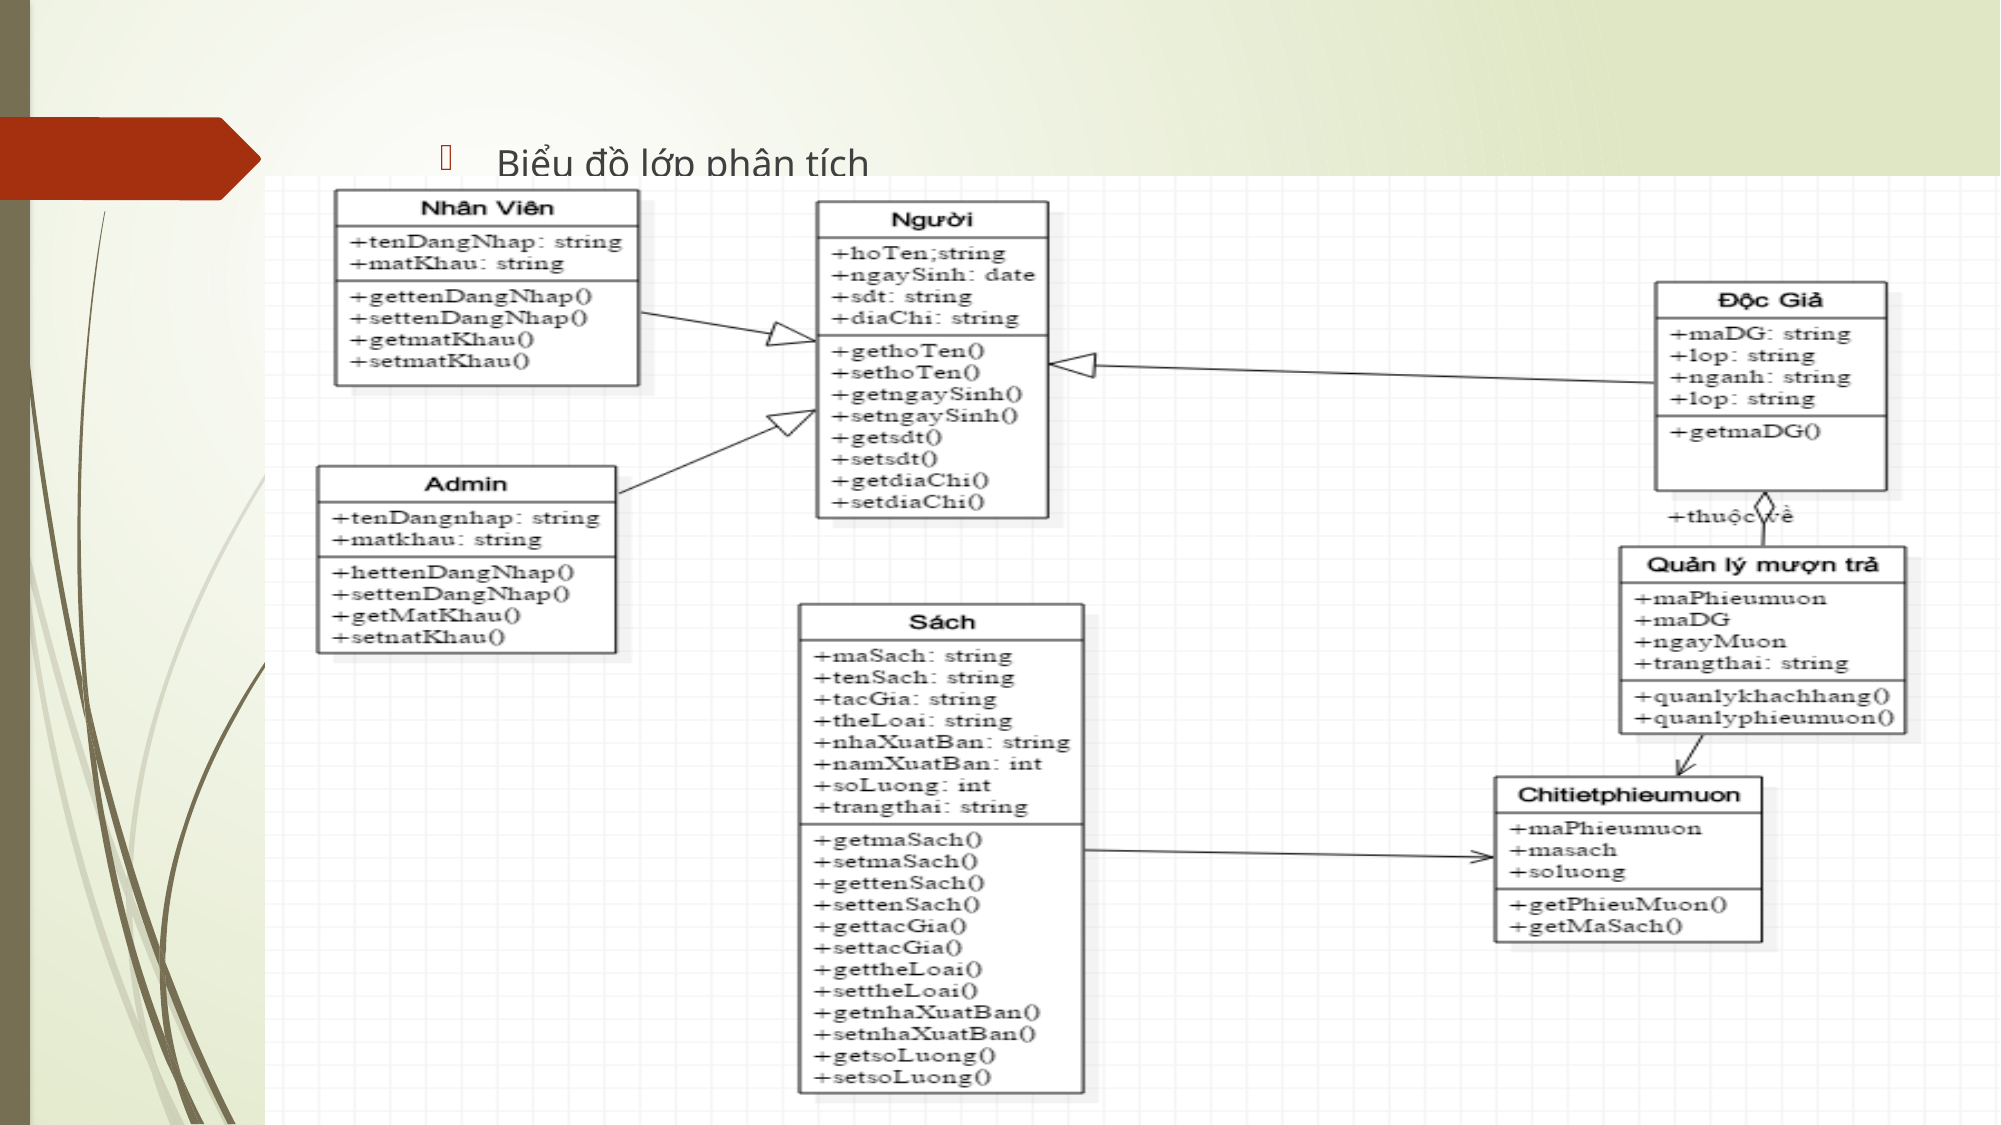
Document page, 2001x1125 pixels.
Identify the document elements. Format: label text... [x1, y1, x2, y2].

list Biểu đồ lớp phân tích [424, 131, 1888, 175]
picture [265, 176, 2000, 1125]
